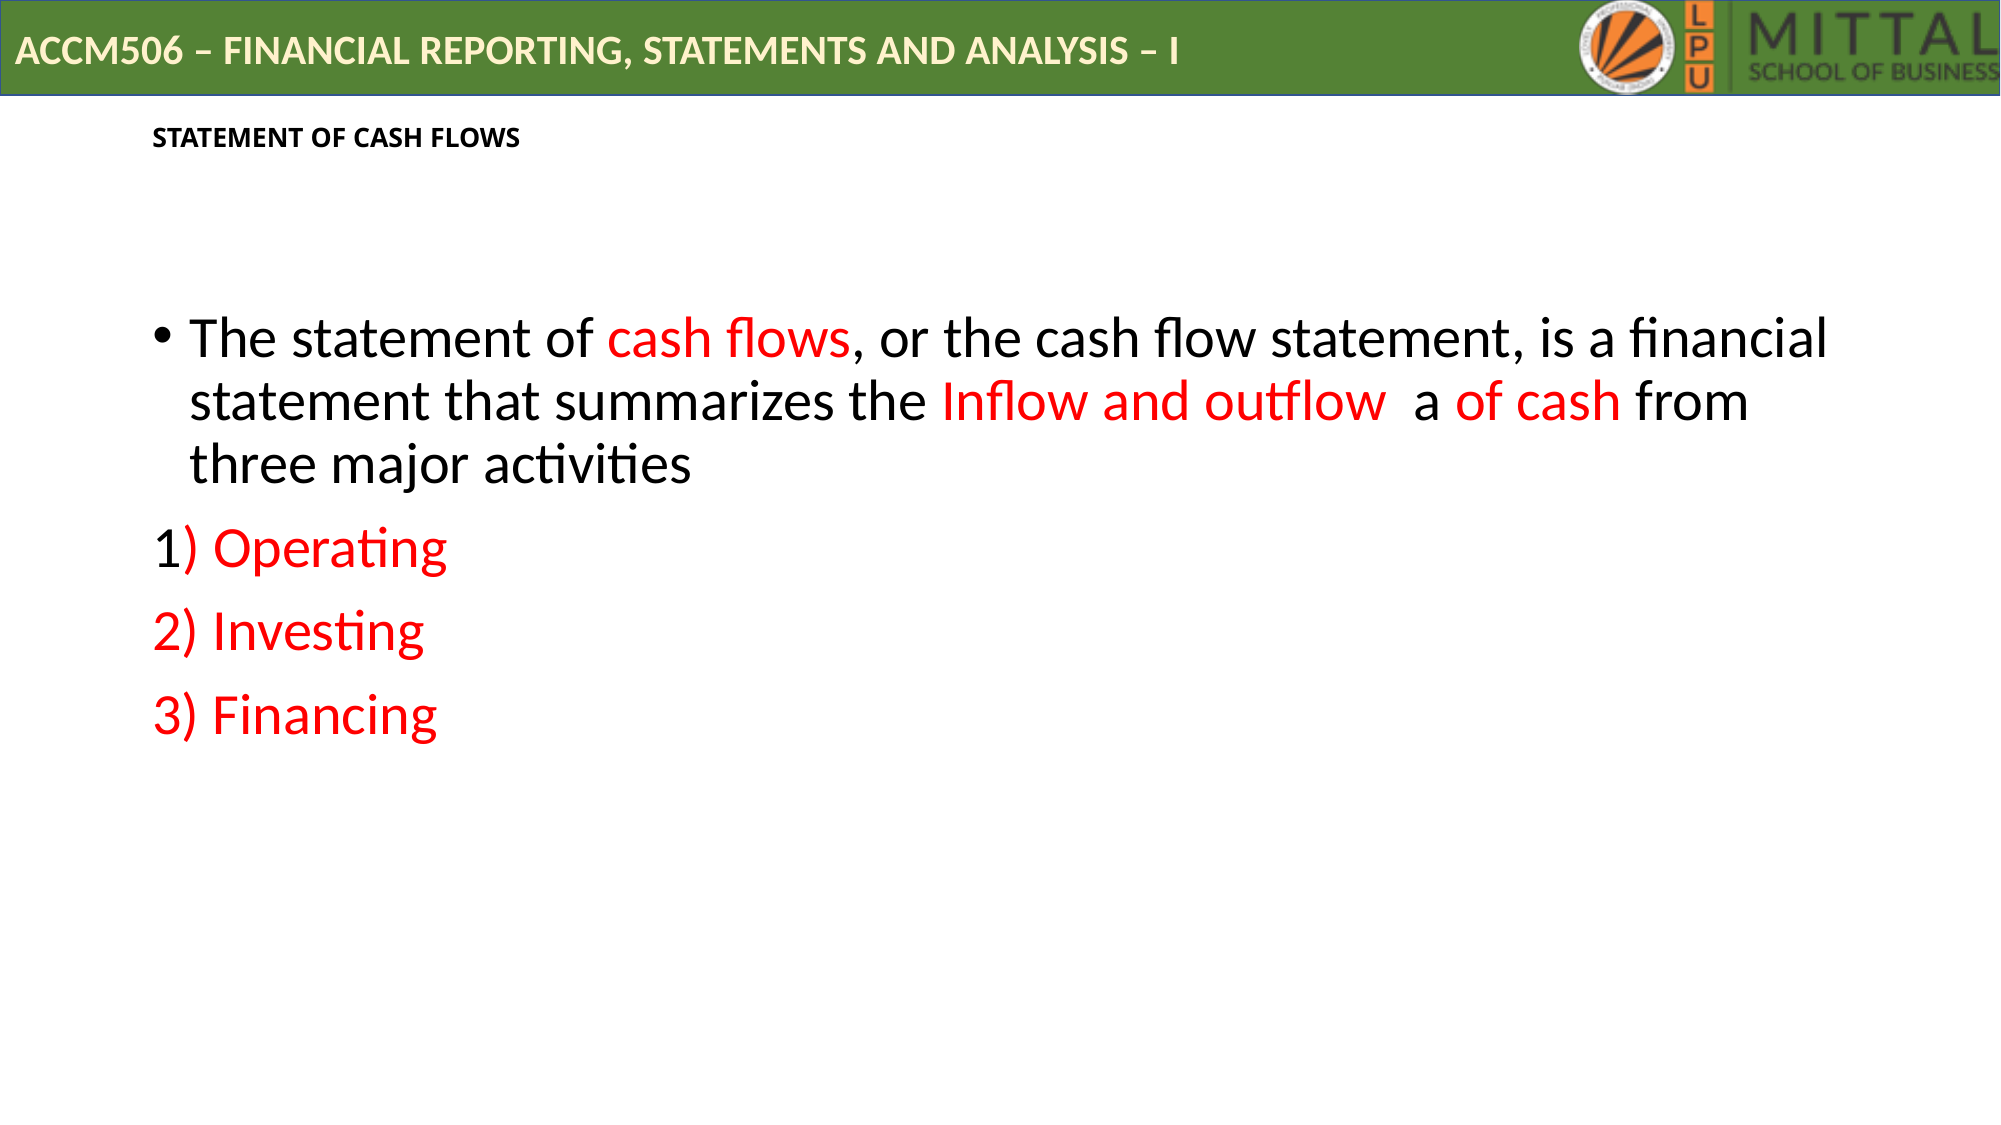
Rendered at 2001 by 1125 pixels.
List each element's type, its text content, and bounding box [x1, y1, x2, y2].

list The statement of cash flows, or the cash flow statement, is a financial statement that summarizes the Inflow and outflow a of cash from three major activities 1) Operating 2) Investing 3) Financing [137, 299, 1863, 1014]
picture [1579, 0, 2000, 95]
title STATEMENT OF CASH FLOWS [137, 28, 1863, 195]
